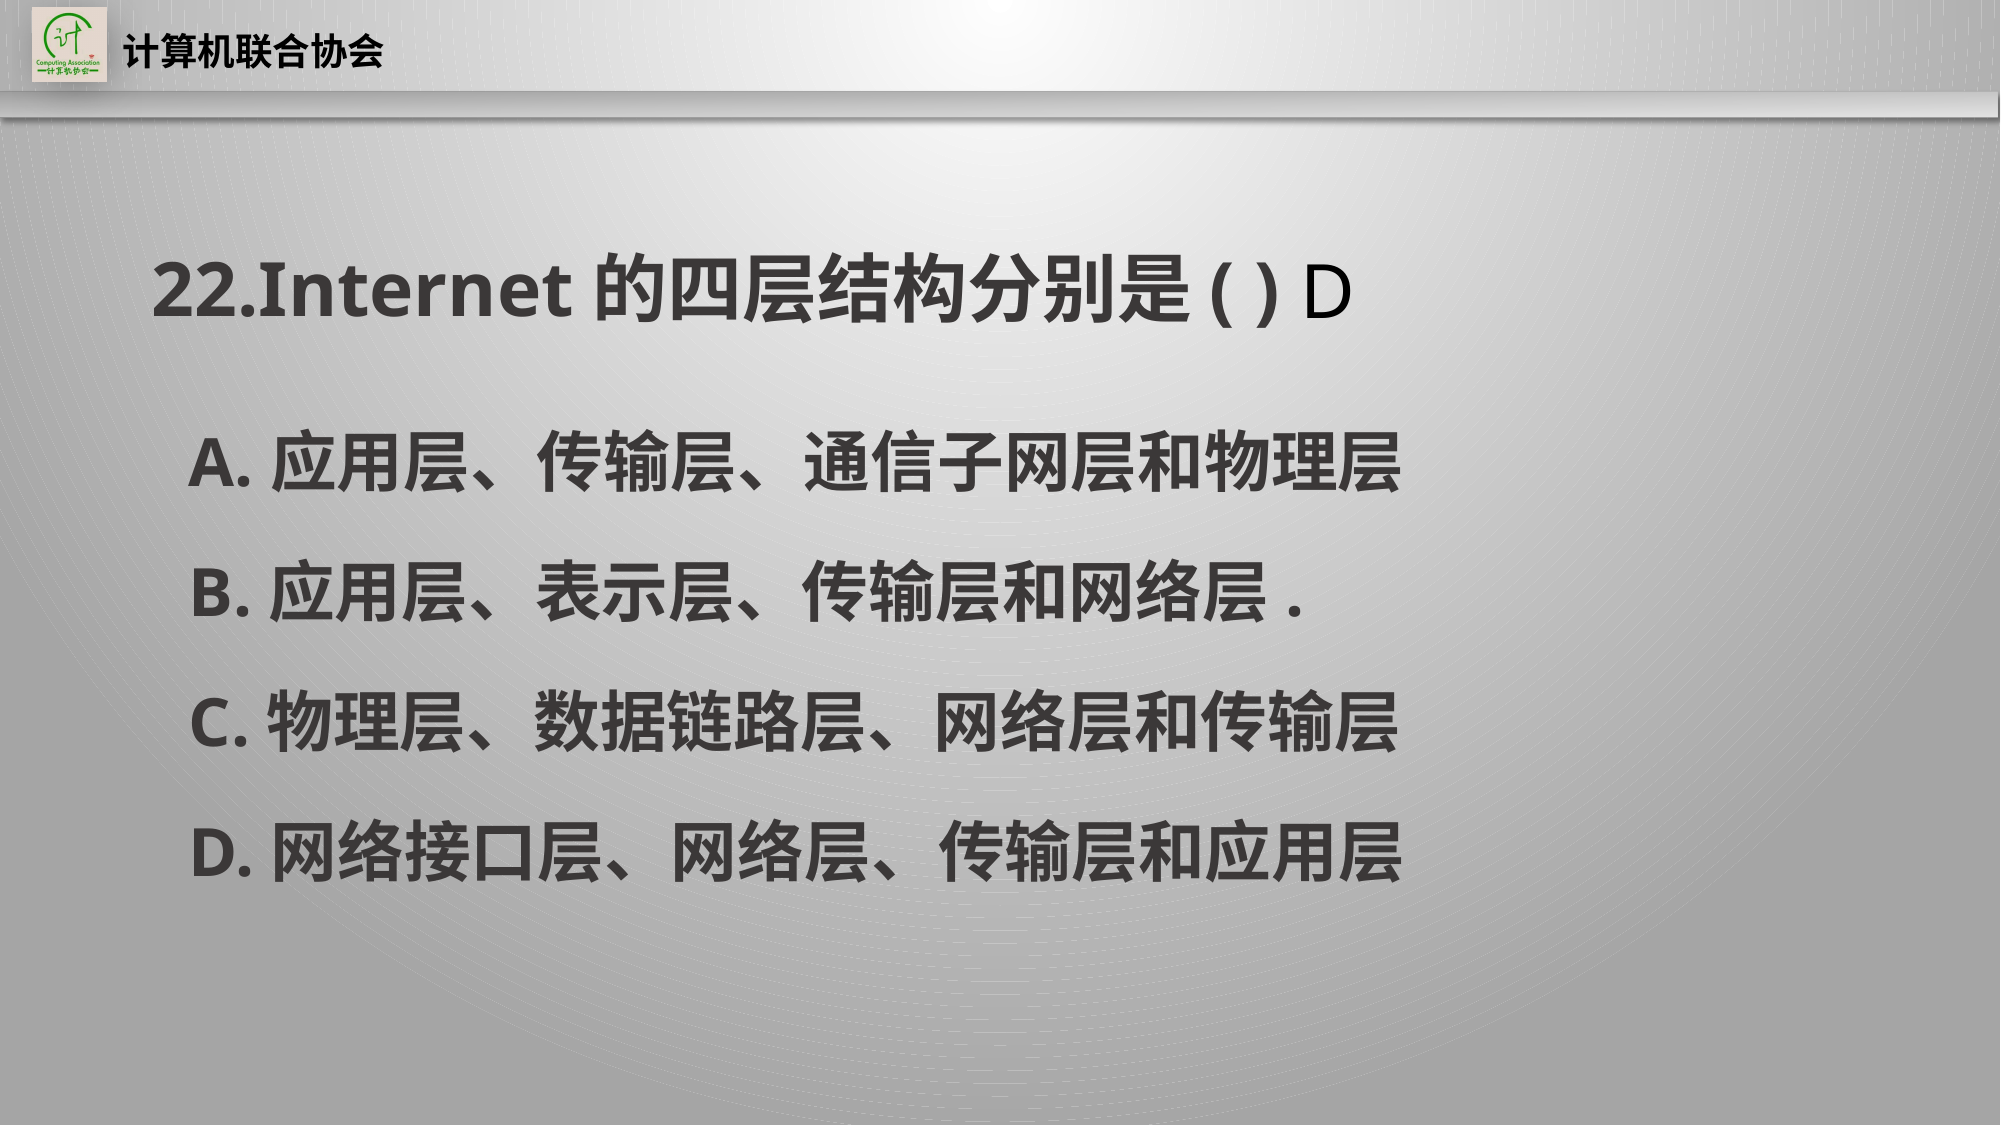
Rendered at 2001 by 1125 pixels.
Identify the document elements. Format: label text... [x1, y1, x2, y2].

picture [32, 7, 107, 82]
picture [0, 87, 2001, 131]
text_box 22.Internet的四层结构分别是( ) [136, 234, 1296, 339]
text_box A.应用层、传输层、通信子网层和物理层 B.应用层、表示层、传输层和网络层. C.物理层、数据链路层、网络层和传输层 D.网络接口层、网络层、传输层和应用层 [174, 412, 1826, 898]
text_box D [1285, 236, 1370, 342]
